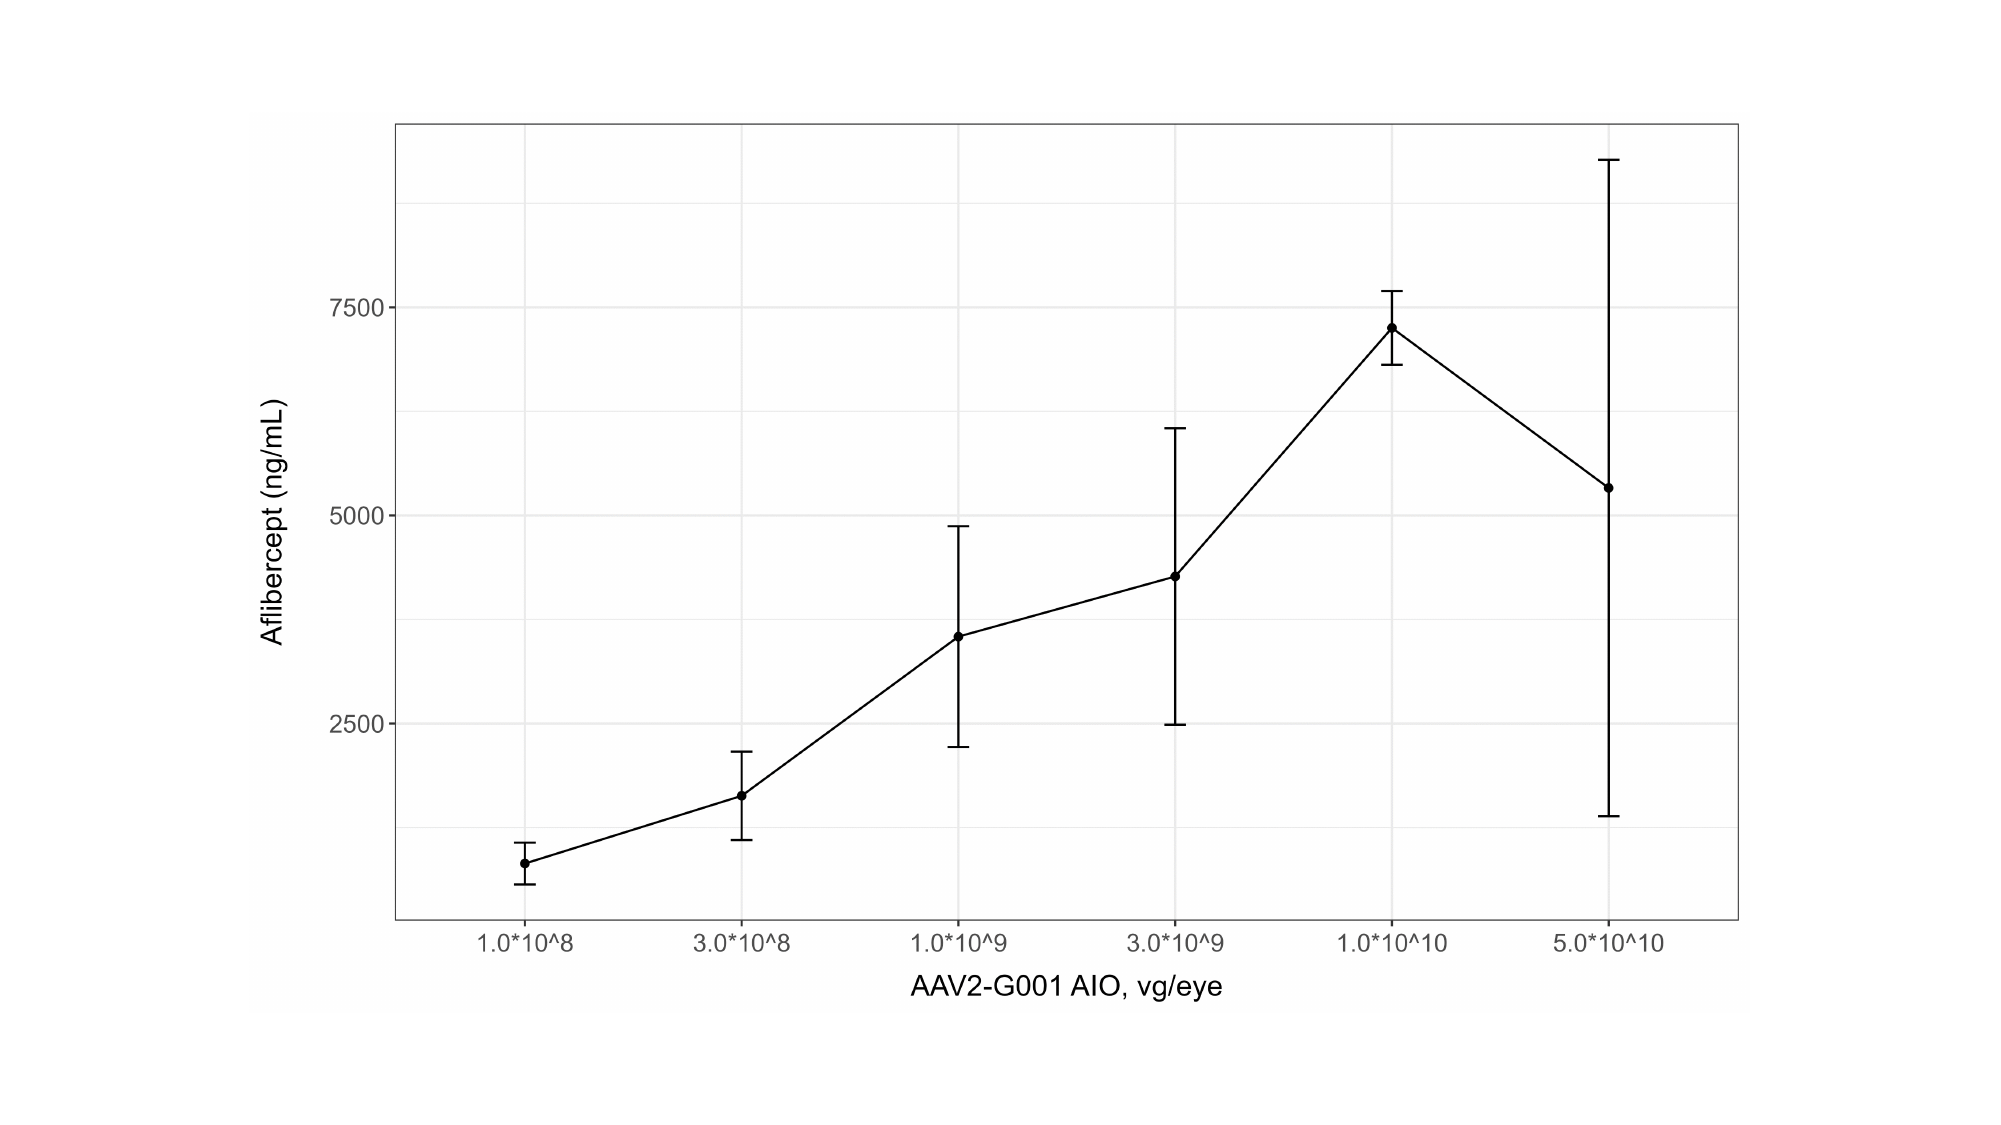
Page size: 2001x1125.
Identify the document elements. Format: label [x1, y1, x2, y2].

picture [249, 111, 1751, 1013]
